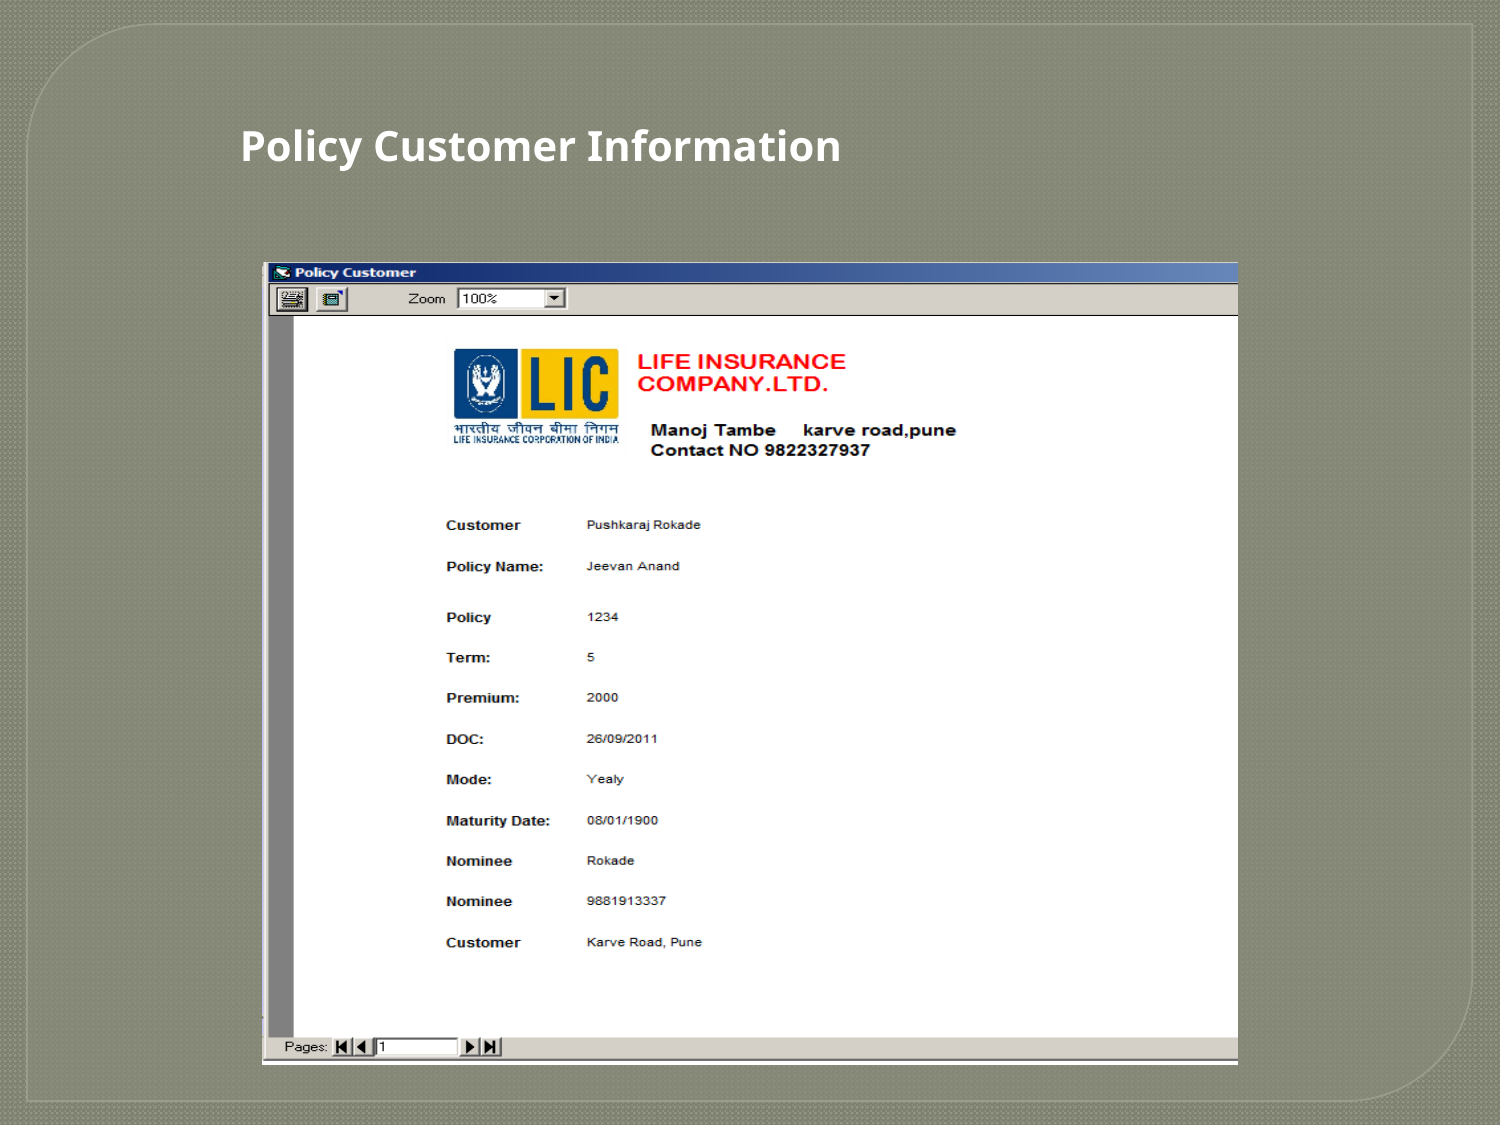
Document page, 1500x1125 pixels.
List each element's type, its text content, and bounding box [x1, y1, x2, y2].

picture [262, 262, 1238, 1065]
text_box Policy Customer Information [224, 112, 1263, 178]
